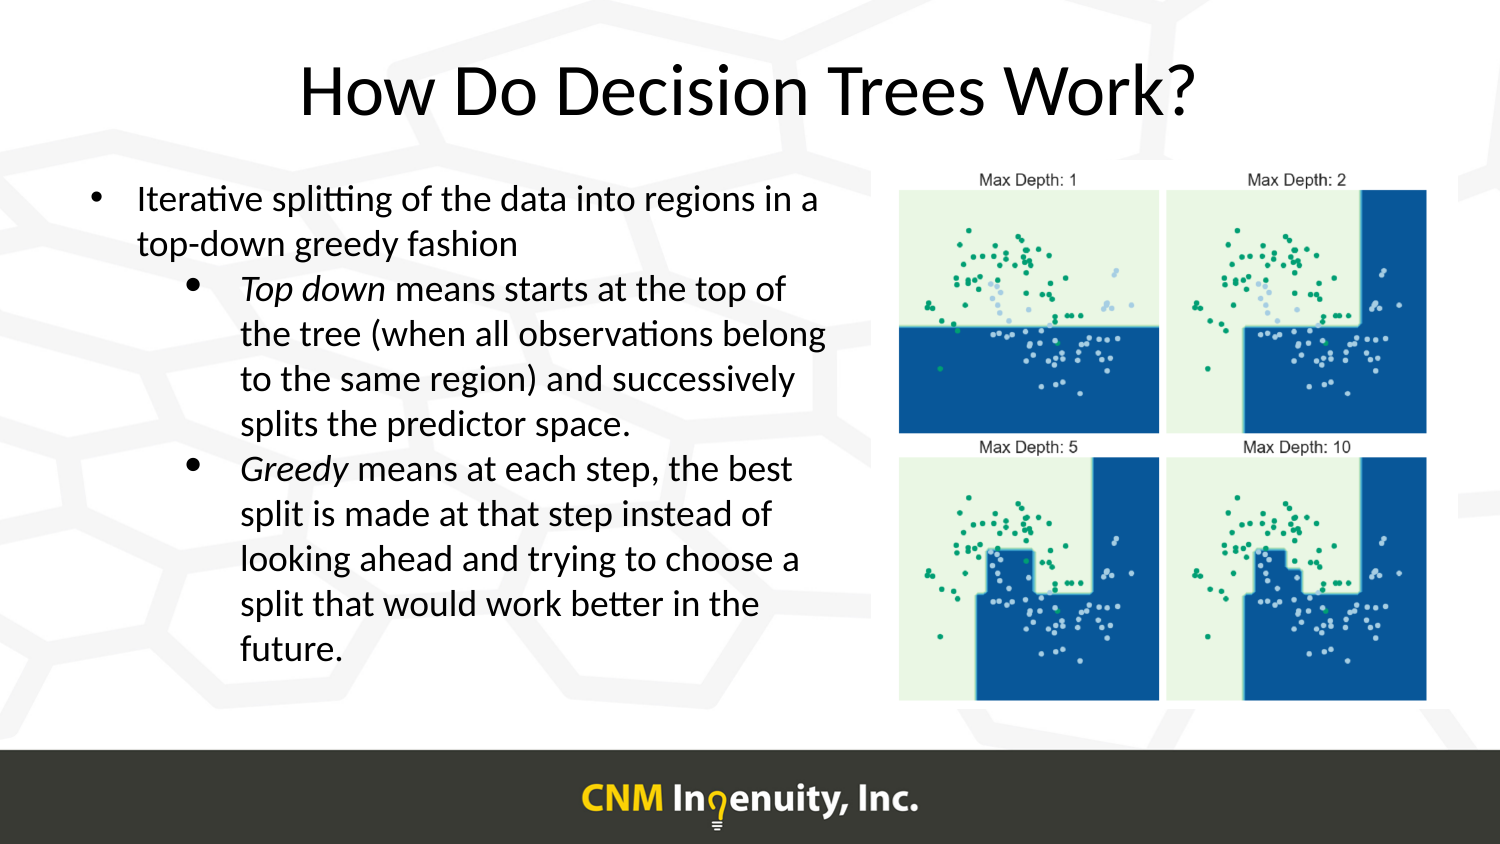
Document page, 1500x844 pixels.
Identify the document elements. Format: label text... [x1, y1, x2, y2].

title How Do Decision Trees Work? [75, 33, 1425, 139]
text_box Iterative splitting of the data into regions in a top-down greedy fashion Top down means starts at the top of the tree (when all observations belong to the same region) and successively splits the predictor space. Greedy means at each step, the best split is made at that step instead of looking ahead and trying to choose a split that would work better in the future. [75, 166, 851, 722]
picture [0, 0, 1500, 844]
